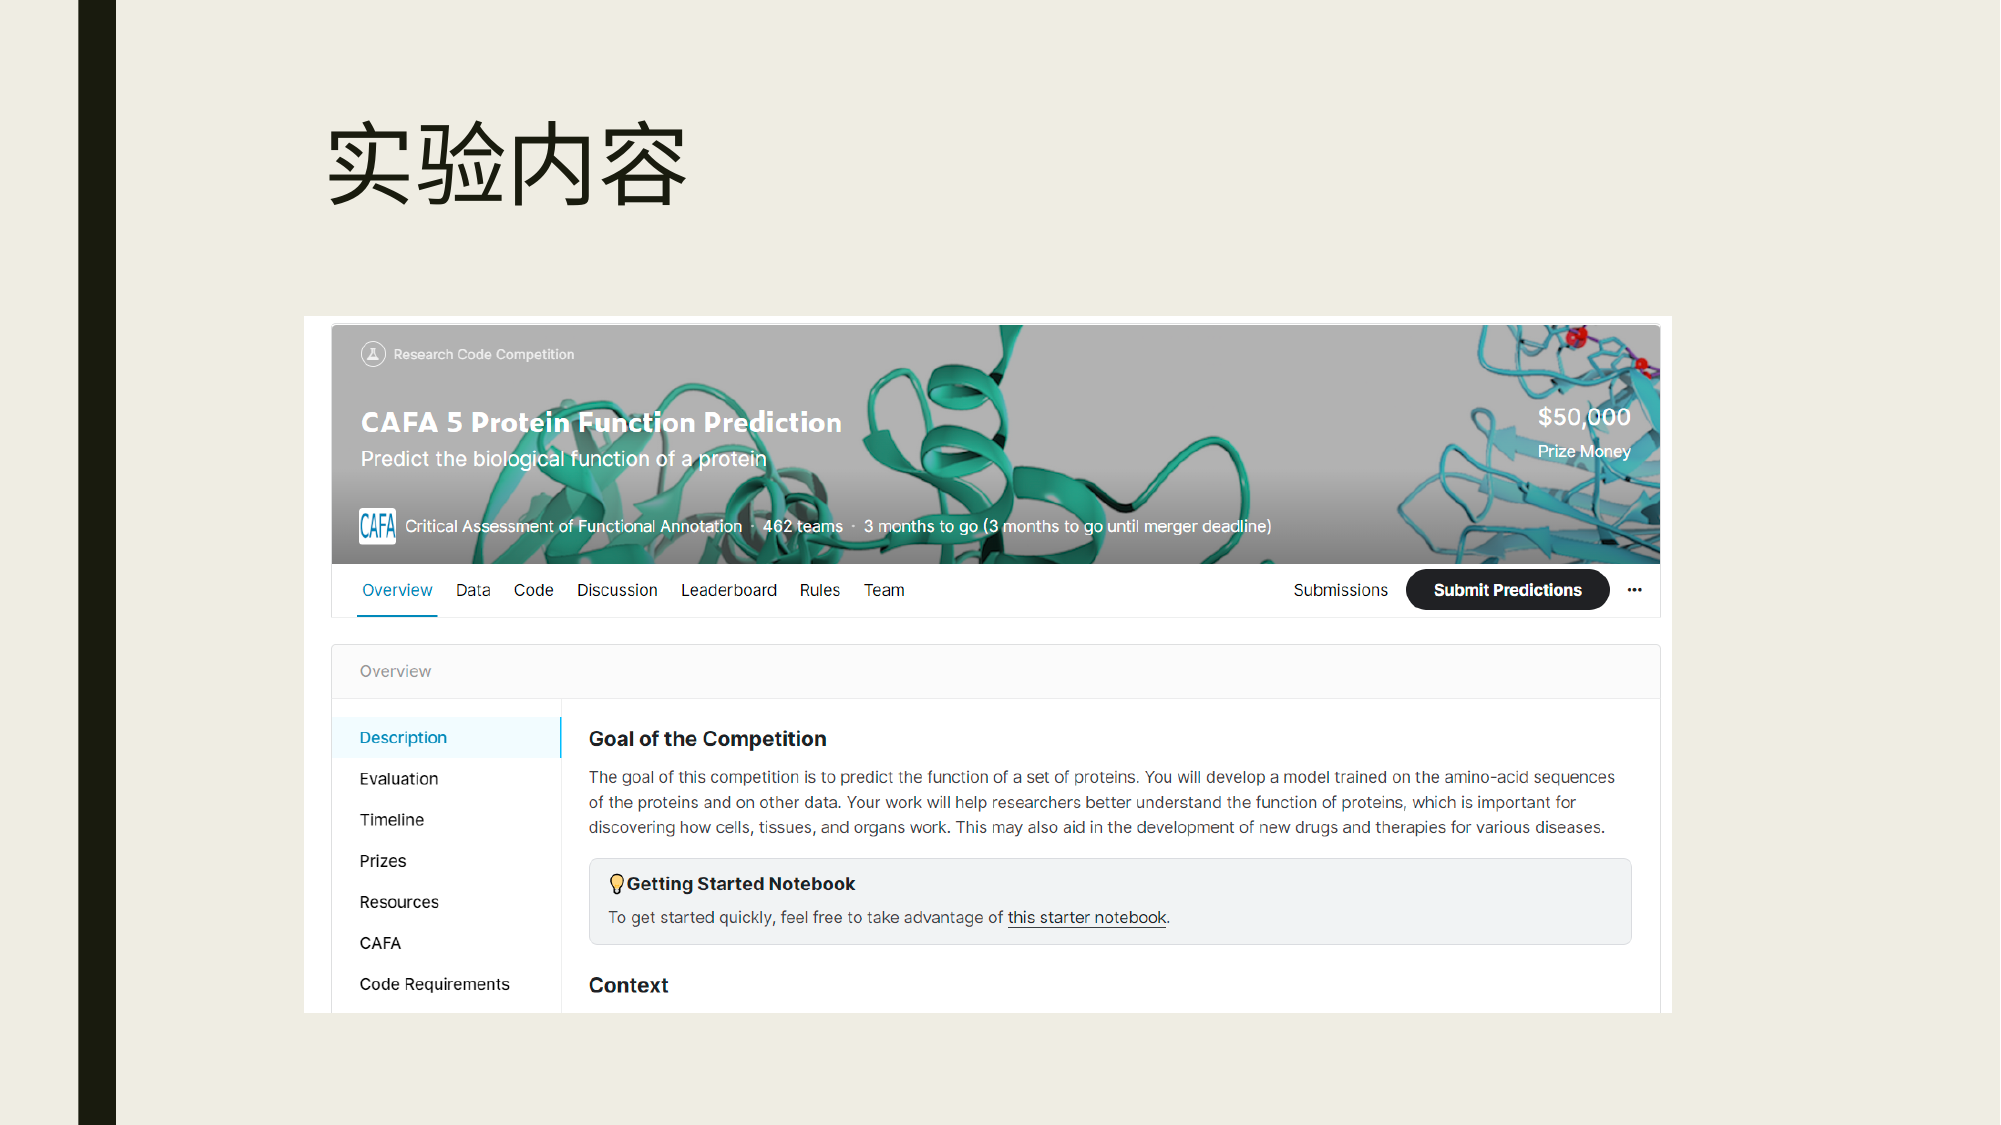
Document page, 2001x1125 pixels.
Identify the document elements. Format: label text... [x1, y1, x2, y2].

title 实验内容 [225, 112, 1800, 357]
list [304, 316, 1672, 1013]
